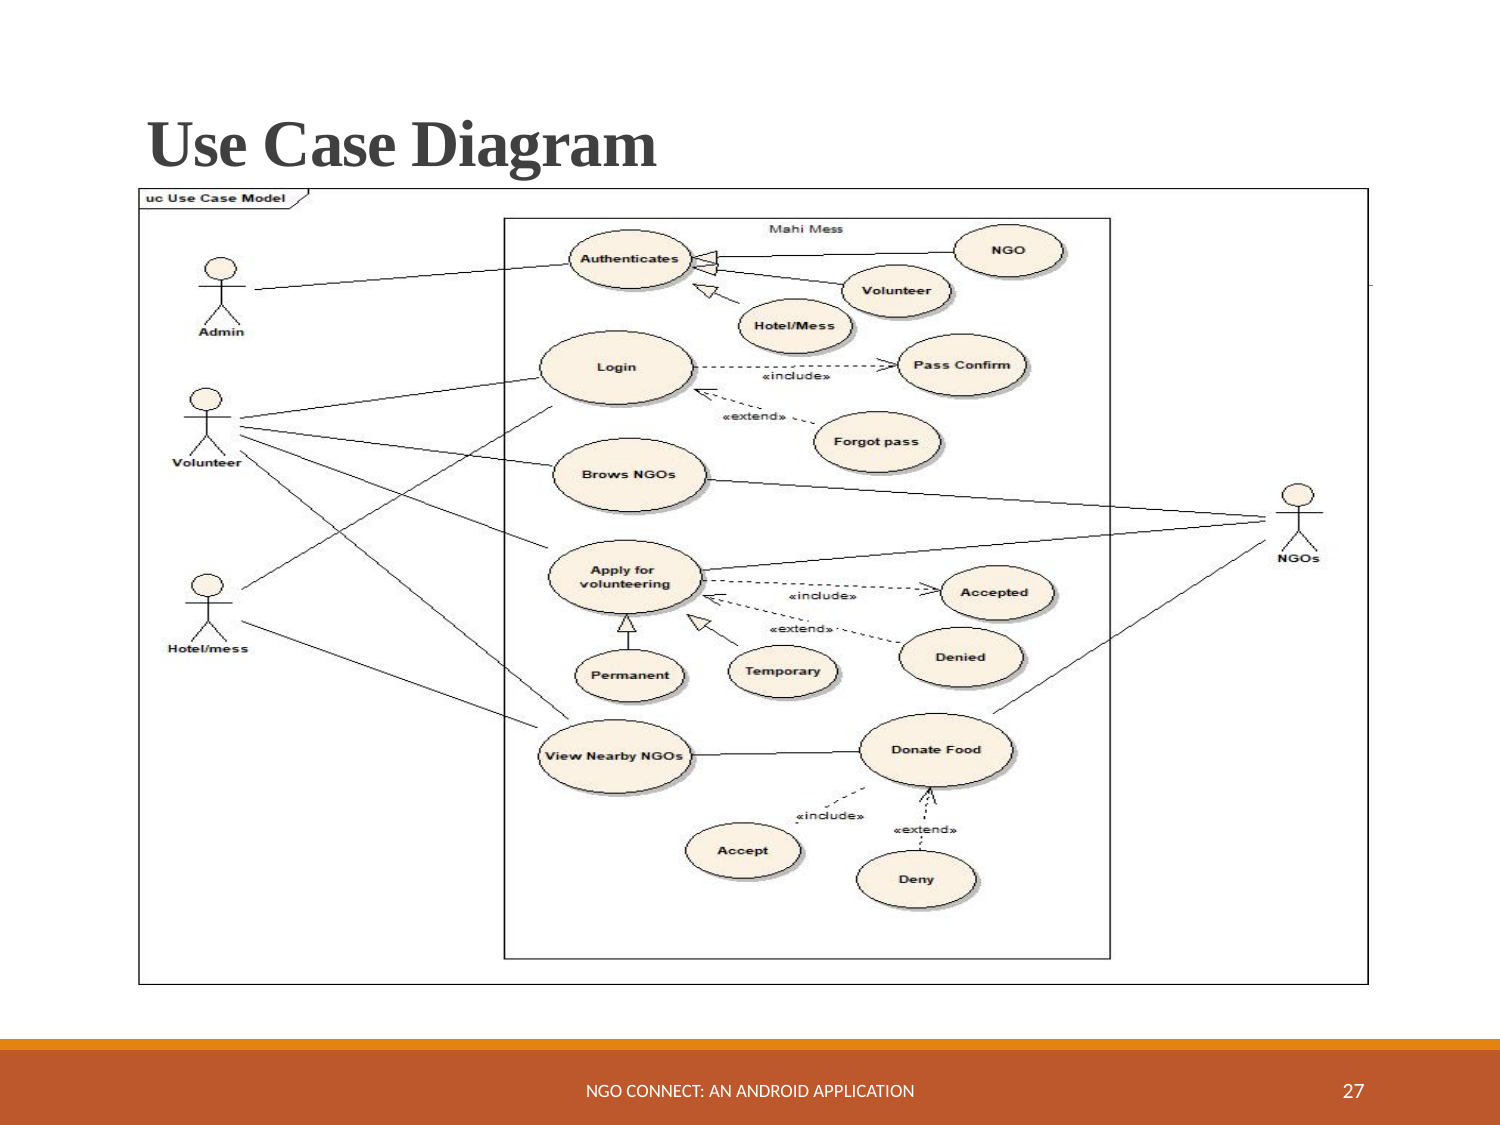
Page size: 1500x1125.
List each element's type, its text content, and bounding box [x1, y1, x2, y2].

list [137, 186, 1370, 986]
footer NGO Connect: An Android Application [453, 1059, 1047, 1120]
title Use Case Diagram [131, 77, 1369, 188]
slide_number 27 [1218, 1059, 1380, 1120]
